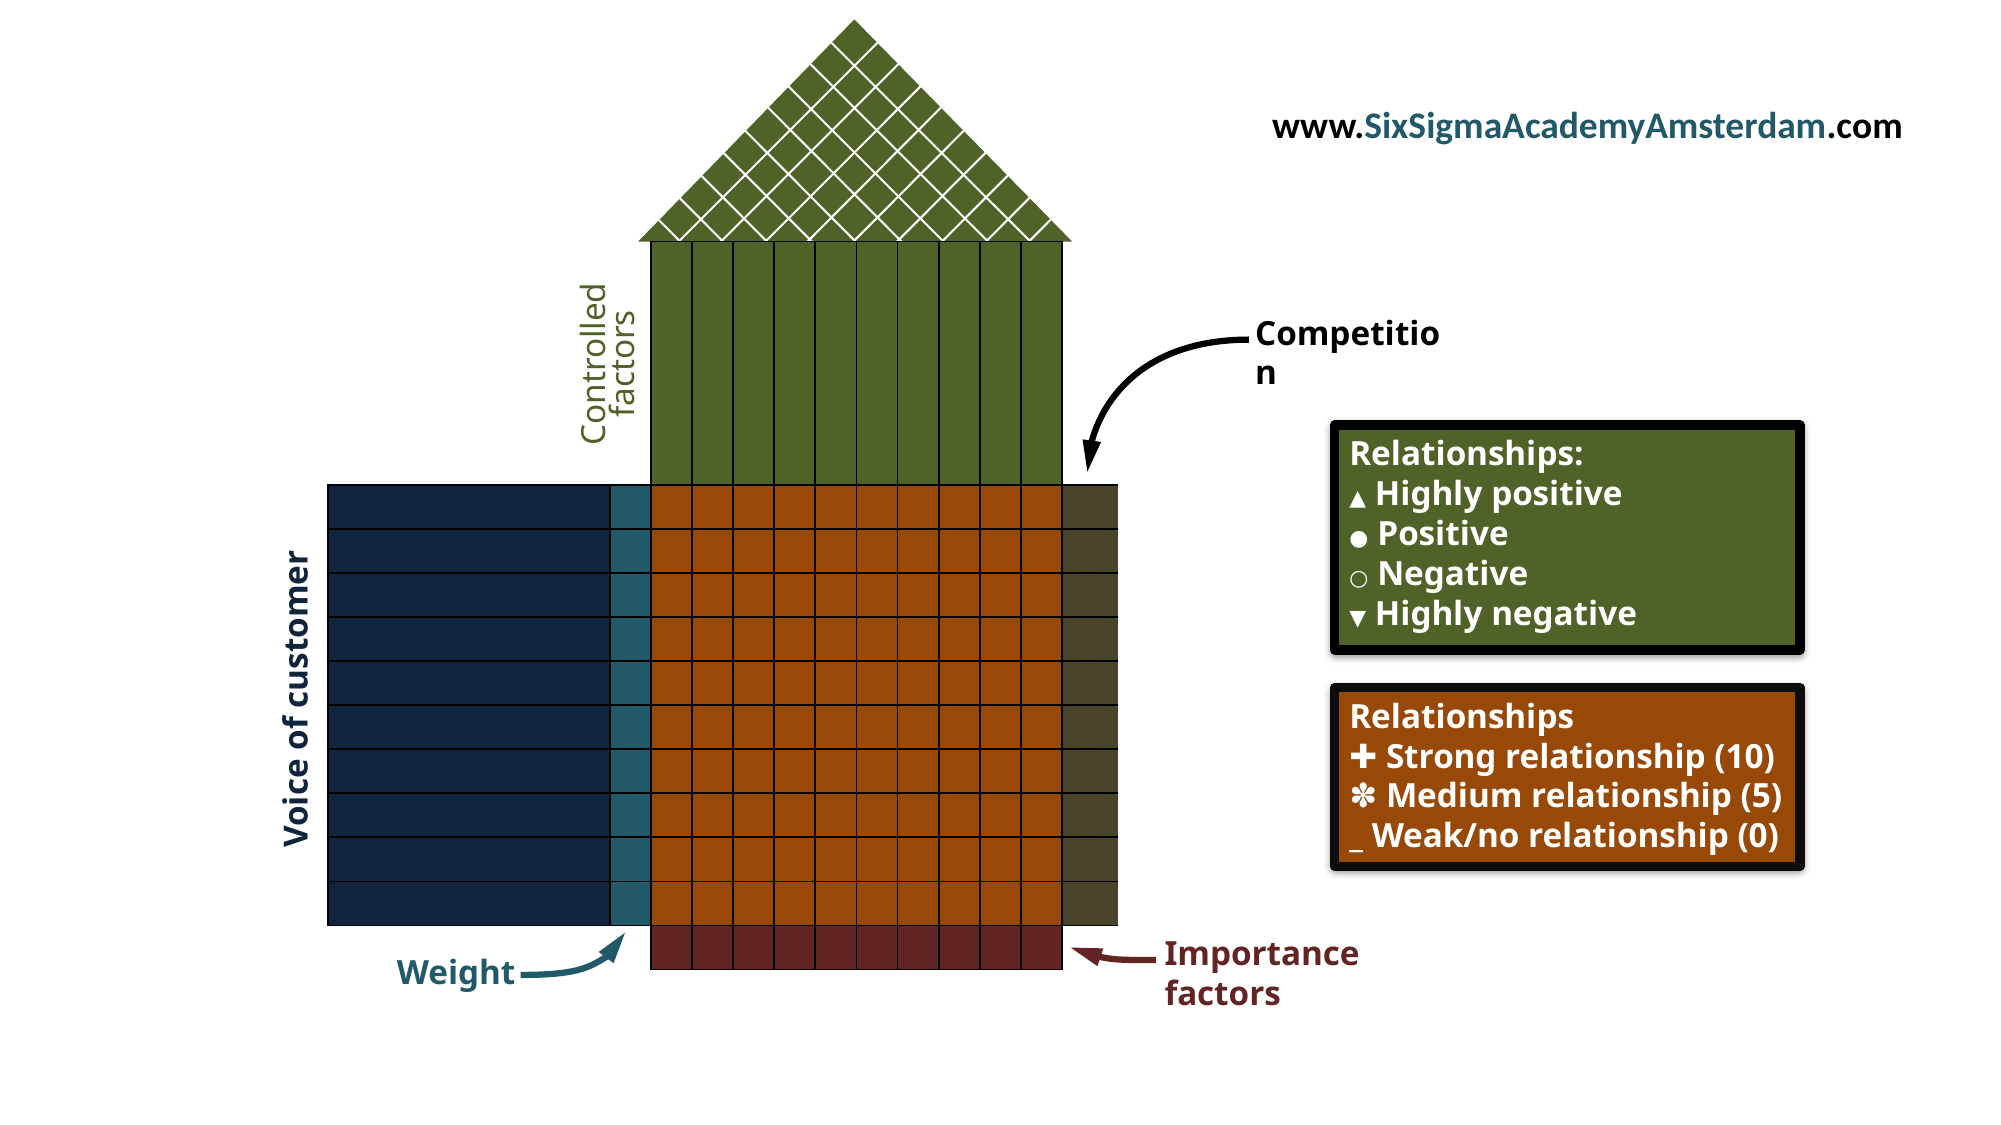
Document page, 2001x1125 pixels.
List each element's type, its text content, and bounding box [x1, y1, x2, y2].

table_cell [981, 926, 1020, 969]
table_cell [981, 794, 1020, 836]
table_cell [734, 530, 773, 572]
table_cell [1063, 882, 1118, 925]
table_cell [816, 706, 856, 748]
table_cell [816, 618, 856, 660]
table_cell [611, 530, 650, 572]
table_cell [857, 530, 897, 572]
text_box Relationships: ▲ Highly positive ● Positive ○ Negative ▼ Highly negative [1334, 424, 1801, 651]
table_cell [611, 662, 650, 704]
table_cell [775, 926, 814, 969]
table_cell [857, 838, 897, 881]
table_cell [1022, 618, 1061, 660]
table_cell [652, 838, 691, 881]
table_cell [775, 618, 814, 660]
table_cell [611, 794, 650, 836]
table_cell [940, 574, 979, 616]
table_cell [816, 486, 856, 528]
table_cell [693, 882, 732, 925]
table_cell [940, 750, 979, 792]
table_cell [857, 706, 897, 748]
table_cell [329, 750, 609, 792]
table_cell [775, 750, 814, 792]
table_cell [898, 486, 938, 528]
table_cell [940, 530, 979, 572]
table_cell [734, 706, 773, 748]
table_cell [652, 618, 691, 660]
text_box [520, 932, 626, 978]
table_cell [940, 486, 979, 528]
table_cell [981, 486, 1020, 528]
table_header [775, 341, 814, 484]
table_cell [981, 750, 1020, 792]
table_cell [940, 794, 979, 836]
table_cell [1063, 574, 1118, 616]
table_header [693, 341, 732, 484]
table_header [1063, 242, 1118, 484]
table_cell [611, 574, 650, 616]
table_cell [1063, 530, 1118, 572]
table_cell [734, 662, 773, 704]
table_header [816, 341, 856, 484]
text_box Relationships ✚ Strong relationship (10) ✽ Medium relationship (5) _ Weak/no relationship (0) [1334, 687, 1801, 867]
table_cell [898, 574, 938, 616]
table_cell [611, 750, 650, 792]
table_cell [328, 926, 650, 970]
table_cell [693, 574, 732, 616]
table_cell [981, 530, 1020, 572]
table_cell [652, 926, 691, 969]
text_box Competition [1240, 304, 1475, 400]
table_cell [857, 750, 897, 792]
table_cell [816, 838, 856, 881]
table_cell [734, 882, 773, 925]
table_cell [1022, 662, 1061, 704]
table_cell [652, 882, 691, 925]
table_cell [329, 486, 609, 528]
table_cell [1022, 882, 1061, 925]
table_cell [857, 662, 897, 704]
table_cell [1063, 794, 1118, 836]
table_cell [898, 926, 938, 969]
table_cell [898, 794, 938, 836]
table_cell [1022, 794, 1061, 836]
table_header [940, 341, 979, 484]
table_cell [1022, 926, 1061, 969]
table_cell [734, 794, 773, 836]
table_cell [652, 706, 691, 748]
table_cell [1022, 706, 1061, 748]
table_cell [329, 618, 609, 660]
table_cell [940, 838, 979, 881]
table_cell [898, 530, 938, 572]
table_cell [981, 662, 1020, 704]
text_box Controlled factors [574, 245, 649, 483]
table_cell [1022, 574, 1061, 616]
table_header [328, 242, 610, 484]
table_cell [1022, 838, 1061, 881]
table_cell [775, 530, 814, 572]
text_box [1070, 947, 1149, 963]
table_cell [693, 838, 732, 881]
text_box Weight [337, 954, 575, 999]
table_cell [652, 794, 691, 836]
table_header [652, 341, 691, 484]
table_cell [1063, 706, 1118, 748]
table_cell [981, 618, 1020, 660]
table_cell [857, 882, 897, 925]
table_cell [775, 882, 814, 925]
table_cell [693, 750, 732, 792]
table_cell [857, 618, 897, 660]
table_cell [693, 662, 732, 704]
table_cell [775, 838, 814, 881]
table_cell [857, 486, 897, 528]
table_cell [981, 574, 1020, 616]
table_cell [1063, 618, 1118, 660]
table_cell [816, 750, 856, 792]
table_cell [611, 706, 650, 748]
table_header [1022, 341, 1061, 484]
table_cell [898, 618, 938, 660]
table_cell [734, 926, 773, 969]
text_box Voice of customer [266, 535, 322, 863]
table_cell [611, 618, 650, 660]
table_cell [898, 662, 938, 704]
table_cell [816, 794, 856, 836]
table_cell [734, 618, 773, 660]
table_cell [816, 662, 856, 704]
text_box www.SixSigmaAcademyAmsterdam.com [1224, 93, 1950, 153]
table_cell [611, 486, 650, 528]
table_cell [1022, 750, 1061, 792]
table_cell [775, 574, 814, 616]
table_cell [940, 926, 979, 969]
table_cell [857, 794, 897, 836]
text_box [1362, 601, 1387, 627]
table_cell [329, 882, 609, 925]
table_cell [898, 750, 938, 792]
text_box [635, 17, 1076, 333]
table_cell [816, 574, 856, 616]
table_cell [652, 662, 691, 704]
table_cell [898, 838, 938, 881]
table_cell [329, 838, 609, 881]
table_cell [981, 882, 1020, 925]
table_cell [1063, 486, 1118, 528]
table_cell [652, 486, 691, 528]
table_cell [857, 926, 897, 969]
table_cell [775, 662, 814, 704]
table_header [734, 341, 773, 484]
table_cell [693, 618, 732, 660]
table_cell [940, 882, 979, 925]
table_cell [775, 706, 814, 748]
table_cell [1022, 530, 1061, 572]
table_cell [693, 530, 732, 572]
table_cell [734, 838, 773, 881]
table_cell [693, 486, 732, 528]
table_cell [981, 838, 1020, 881]
table_cell [652, 574, 691, 616]
table_cell [898, 706, 938, 748]
table_cell [693, 794, 732, 836]
table_cell [940, 618, 979, 660]
text_box [1083, 337, 1240, 472]
table_cell [775, 486, 814, 528]
table_cell [652, 530, 691, 572]
table_cell [734, 486, 773, 528]
table_cell [693, 926, 732, 969]
table_header [898, 341, 938, 484]
table_cell [1063, 750, 1118, 792]
table_cell [816, 530, 856, 572]
table_cell [734, 574, 773, 616]
table_cell [940, 662, 979, 704]
table_cell [1063, 926, 1118, 970]
text_box Importance factors [1149, 924, 1490, 1020]
table_cell [816, 926, 856, 969]
table_cell [981, 706, 1020, 748]
table_cell [816, 882, 856, 925]
table_cell [329, 794, 609, 836]
table_cell [1022, 486, 1061, 528]
table_cell [775, 794, 814, 836]
table_cell [329, 706, 609, 748]
table_cell [652, 750, 691, 792]
table_cell [857, 574, 897, 616]
table_cell [1063, 662, 1118, 704]
table_cell [734, 750, 773, 792]
table_cell [1063, 838, 1118, 881]
table_cell [329, 574, 609, 616]
table_header [981, 341, 1020, 484]
table_cell [693, 706, 732, 748]
table_cell [329, 530, 609, 572]
table_cell [898, 882, 938, 925]
table_cell [940, 706, 979, 748]
table_cell [329, 662, 609, 704]
table_header [857, 341, 897, 484]
table_cell [611, 838, 650, 881]
table_cell [611, 882, 650, 925]
